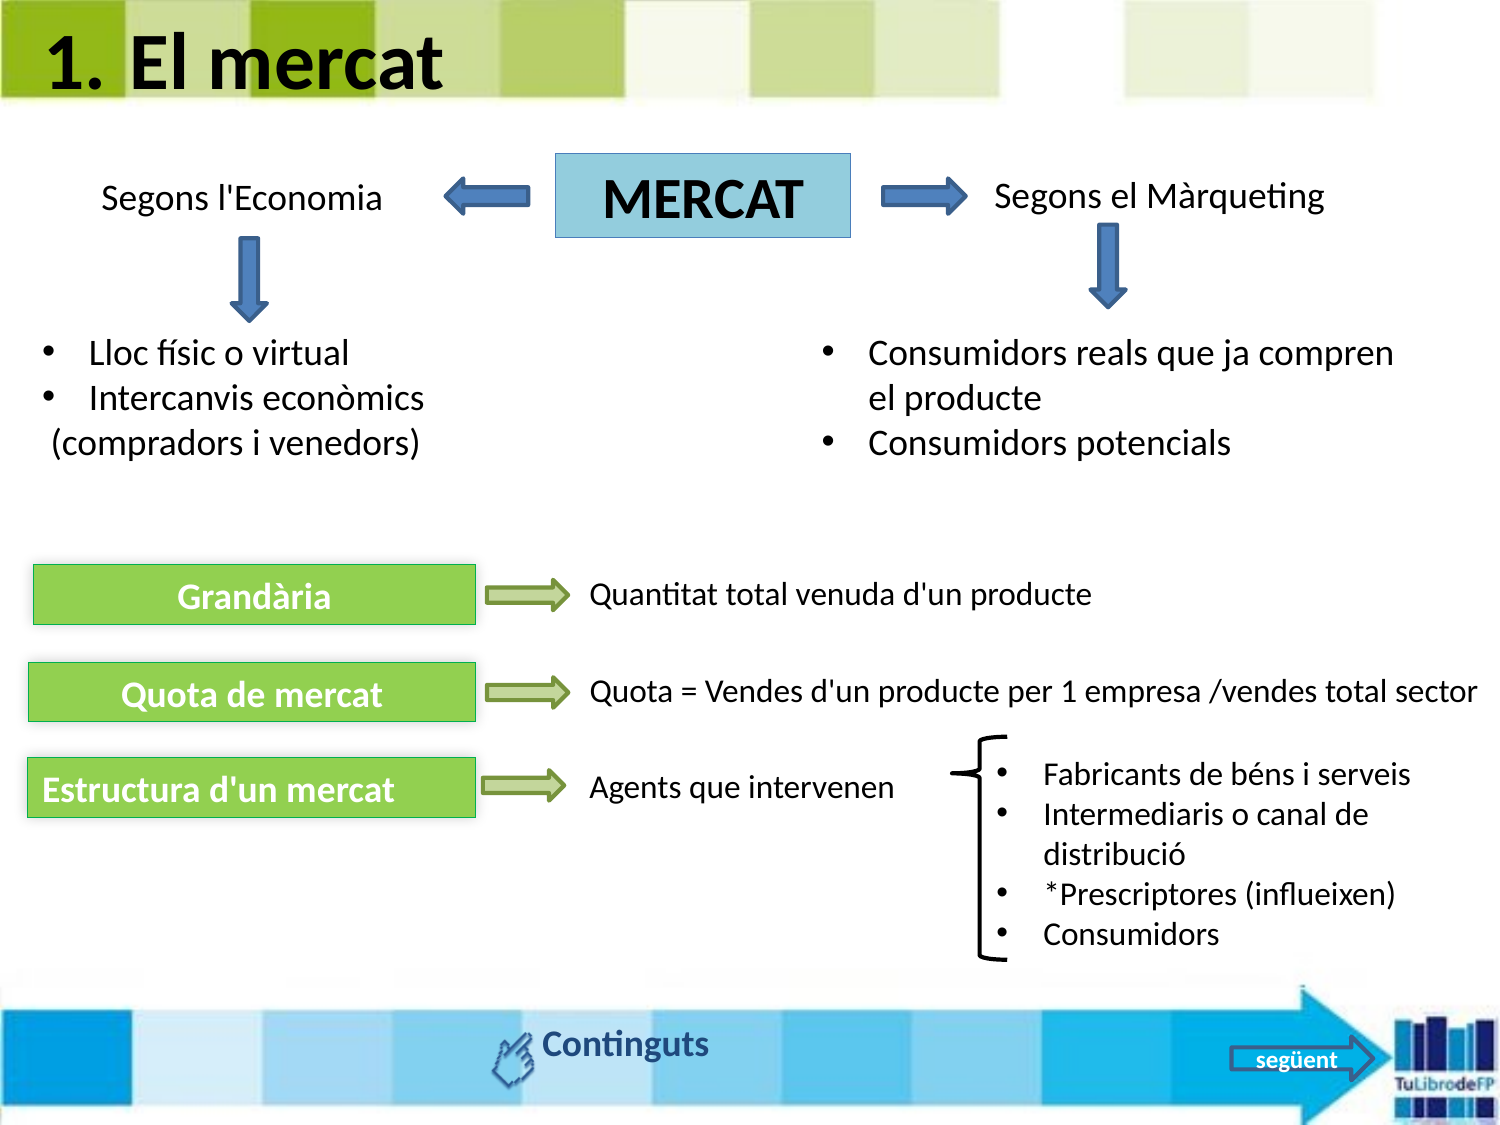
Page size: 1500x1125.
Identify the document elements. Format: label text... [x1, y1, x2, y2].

text_box Continguts [527, 1011, 744, 1072]
text_box MERCAT [555, 153, 851, 238]
text_box [951, 735, 1008, 958]
text_box Segons l'Economia [86, 165, 432, 226]
text_box Estructura d'un mercat [27, 757, 476, 818]
text_box Segons el Màrqueting [979, 163, 1379, 224]
text_box Fabricants de béns i serveis Intermediaris o canal de distribució *Prescriptores (influeixen) Consumidors [981, 745, 1500, 1000]
text_box [229, 236, 269, 320]
text_box Agents que intervenen [574, 757, 978, 813]
text_box [484, 577, 571, 613]
text_box [1088, 224, 1128, 310]
text_box Grandària [33, 564, 476, 625]
text_box [443, 176, 531, 216]
text_box [480, 768, 567, 803]
text_box Quota = Vendes d'un producte per 1 empresa /vendes total sector [574, 662, 1500, 717]
text_box [484, 675, 571, 710]
text_box Lloc físic o virtual Intercanvis econòmics (compradors i venedors) [27, 320, 797, 471]
picture [0, 0, 1500, 1125]
text_box Quota de mercat [28, 662, 476, 722]
text_box El mercat [28, 0, 1379, 114]
text_box Consumidors reals que ja compren el producte Consumidors potencials [806, 320, 1445, 471]
text_box Quantitat total venuda d'un producte [574, 564, 1209, 620]
text_box [881, 176, 968, 216]
text_box següent [1229, 1034, 1376, 1083]
